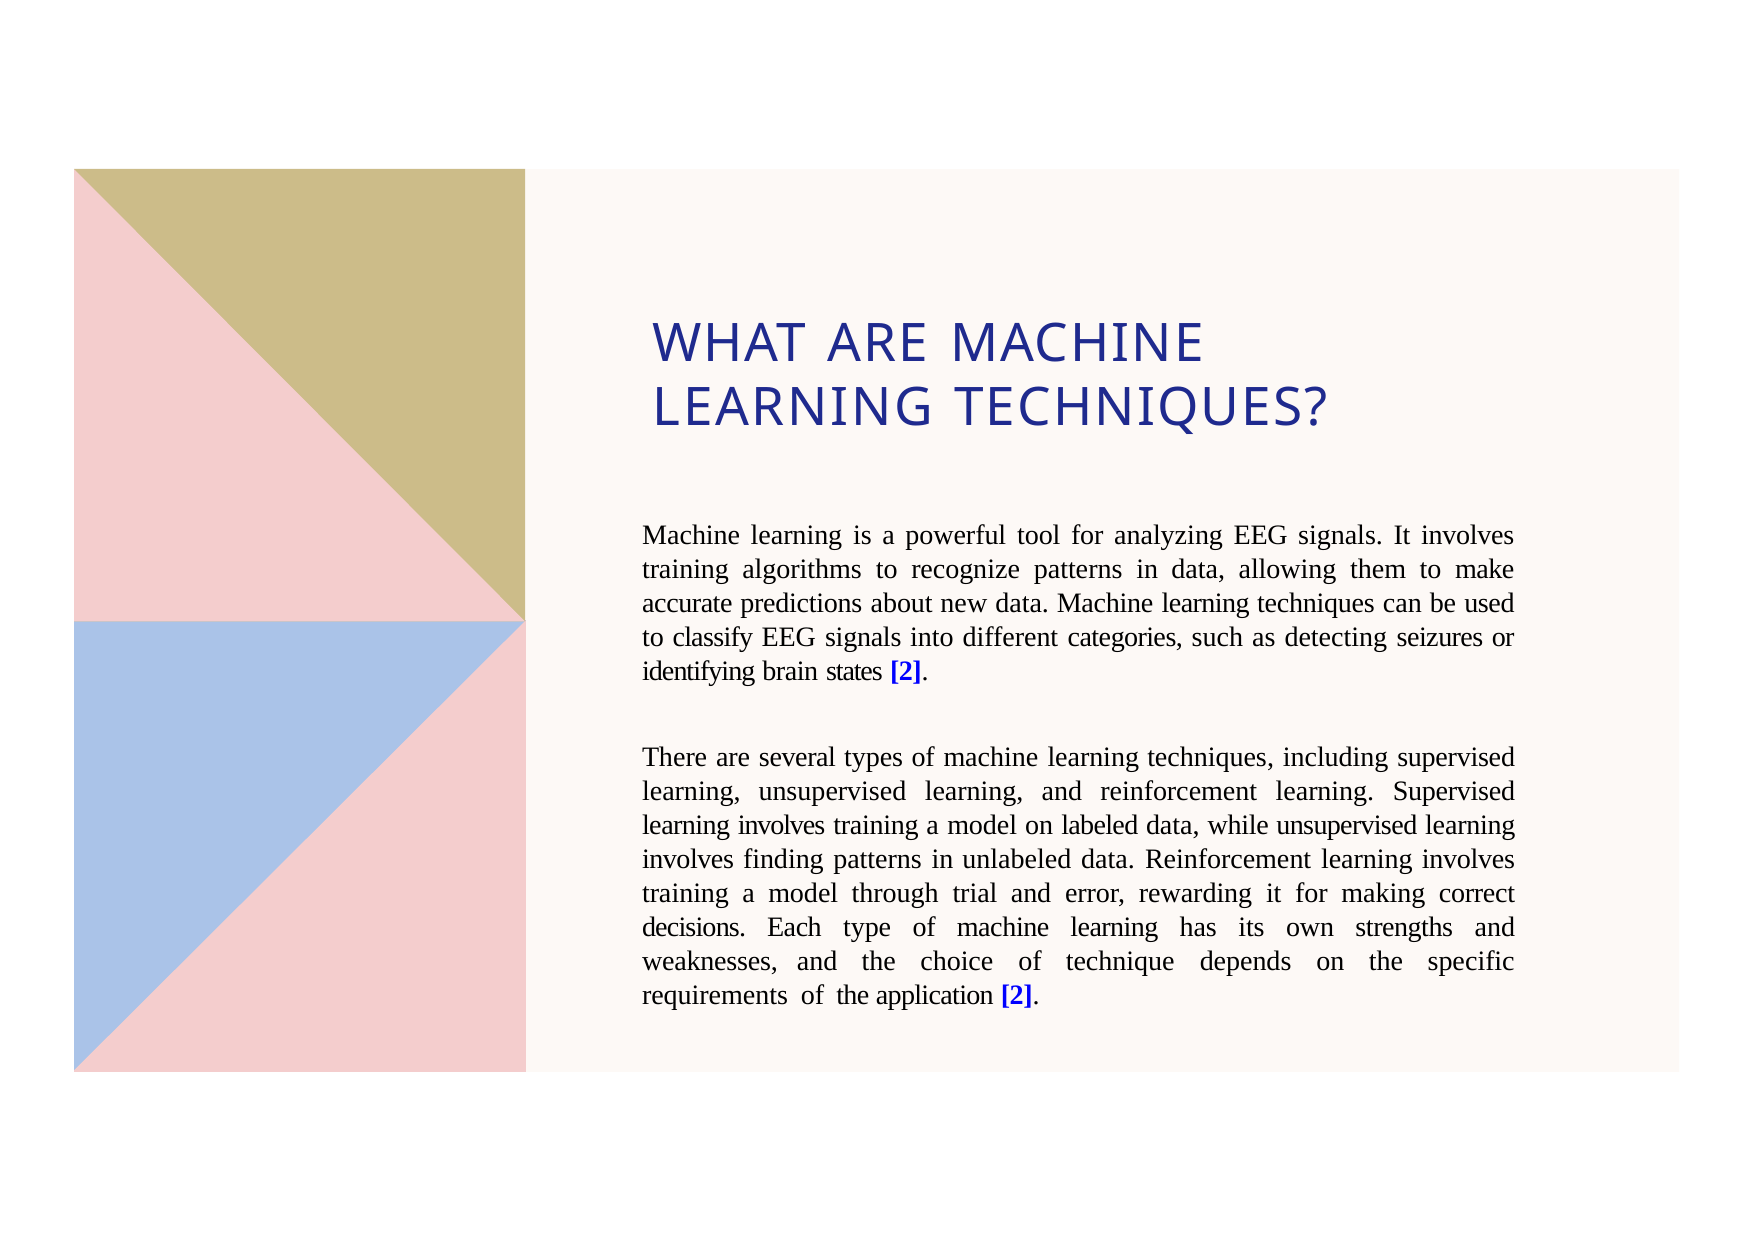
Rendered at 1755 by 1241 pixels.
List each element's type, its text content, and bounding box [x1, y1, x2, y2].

title WHAT ARE MACHINE LEARNING TECHNIQUES? [650, 306, 1396, 514]
text_box [529, 169, 1680, 1072]
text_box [73, 168, 527, 1073]
text_box Machine learning is a powerful tool for analyzing EEG signals. It involves training algorithms to recognize patterns in data, allowing them to make accurate predictions about new data. Machine learning techniques can be used to classify EEG signals into different categories, such as detecting seizures or identifying brain states [2]. There are several types of machine learning techniques, including supervised learning, unsupervised learning, and reinforcement learning. Supervised learning involves training a model on labeled data, while unsupervised learning involves finding patterns in unlabeled data. Reinforcement learning involves training a model through trial and error, rewarding it for making correct decisions. Each type of machine learning has its own strengths and weaknesses, and the choice of technique depends on the specific requirements of the application [2]. [639, 514, 1516, 1010]
